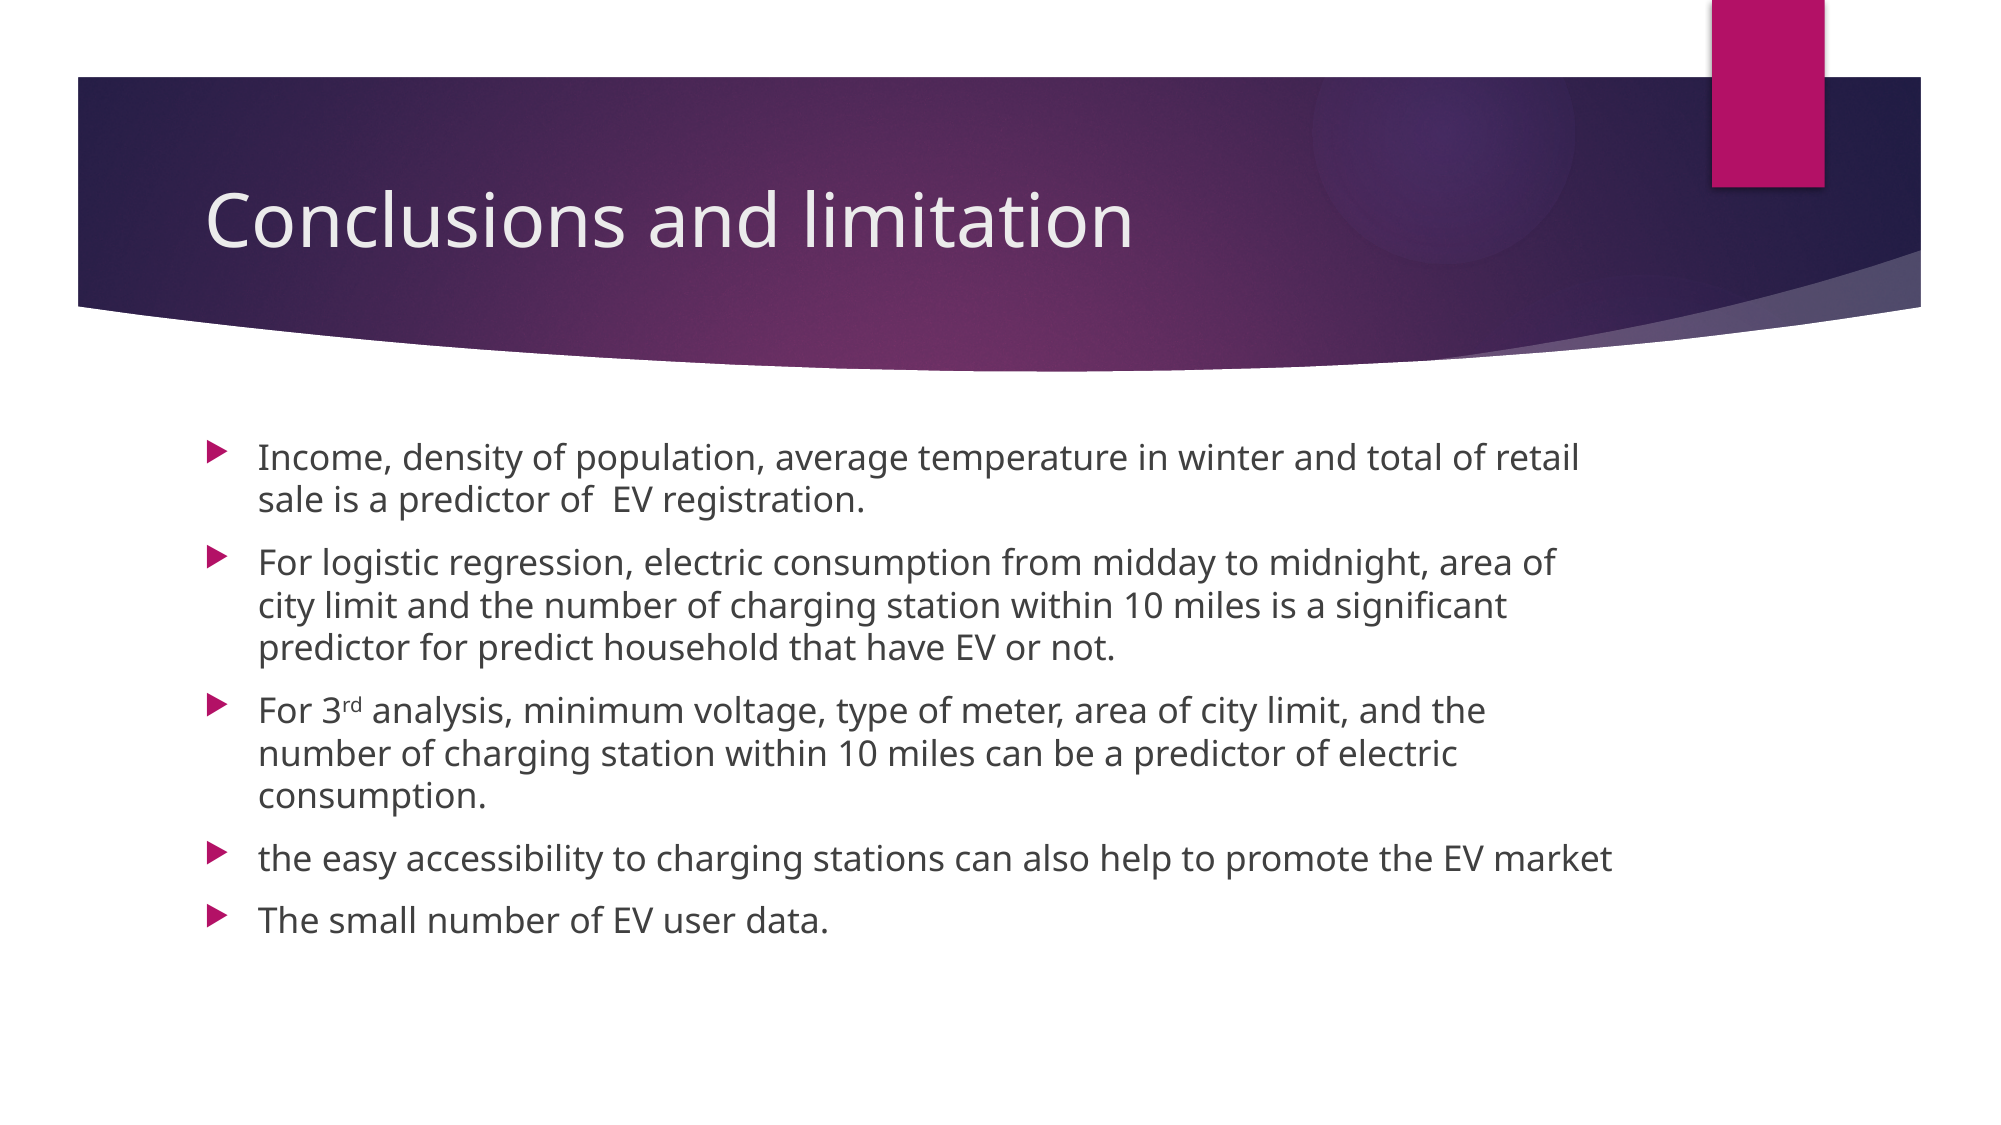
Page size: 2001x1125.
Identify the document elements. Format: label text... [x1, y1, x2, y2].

list Income, density of population, average temperature in winter and total of retail sale is a predictor of EV registration. For logistic regression, electric consumption from midday to midnight, area of city limit and the number of charging station within 10 miles is a significant predictor for predict household that have EV or not. For 3rd analysis, minimum voltage, type of meter, area of city limit, and the number of charging station within 10 miles can be a predictor of electric consumption. the easy accessibility to charging stations can also help to promote the EV market The small number of EV user data. [189, 427, 1638, 988]
title Conclusions and limitation [189, 159, 1627, 276]
